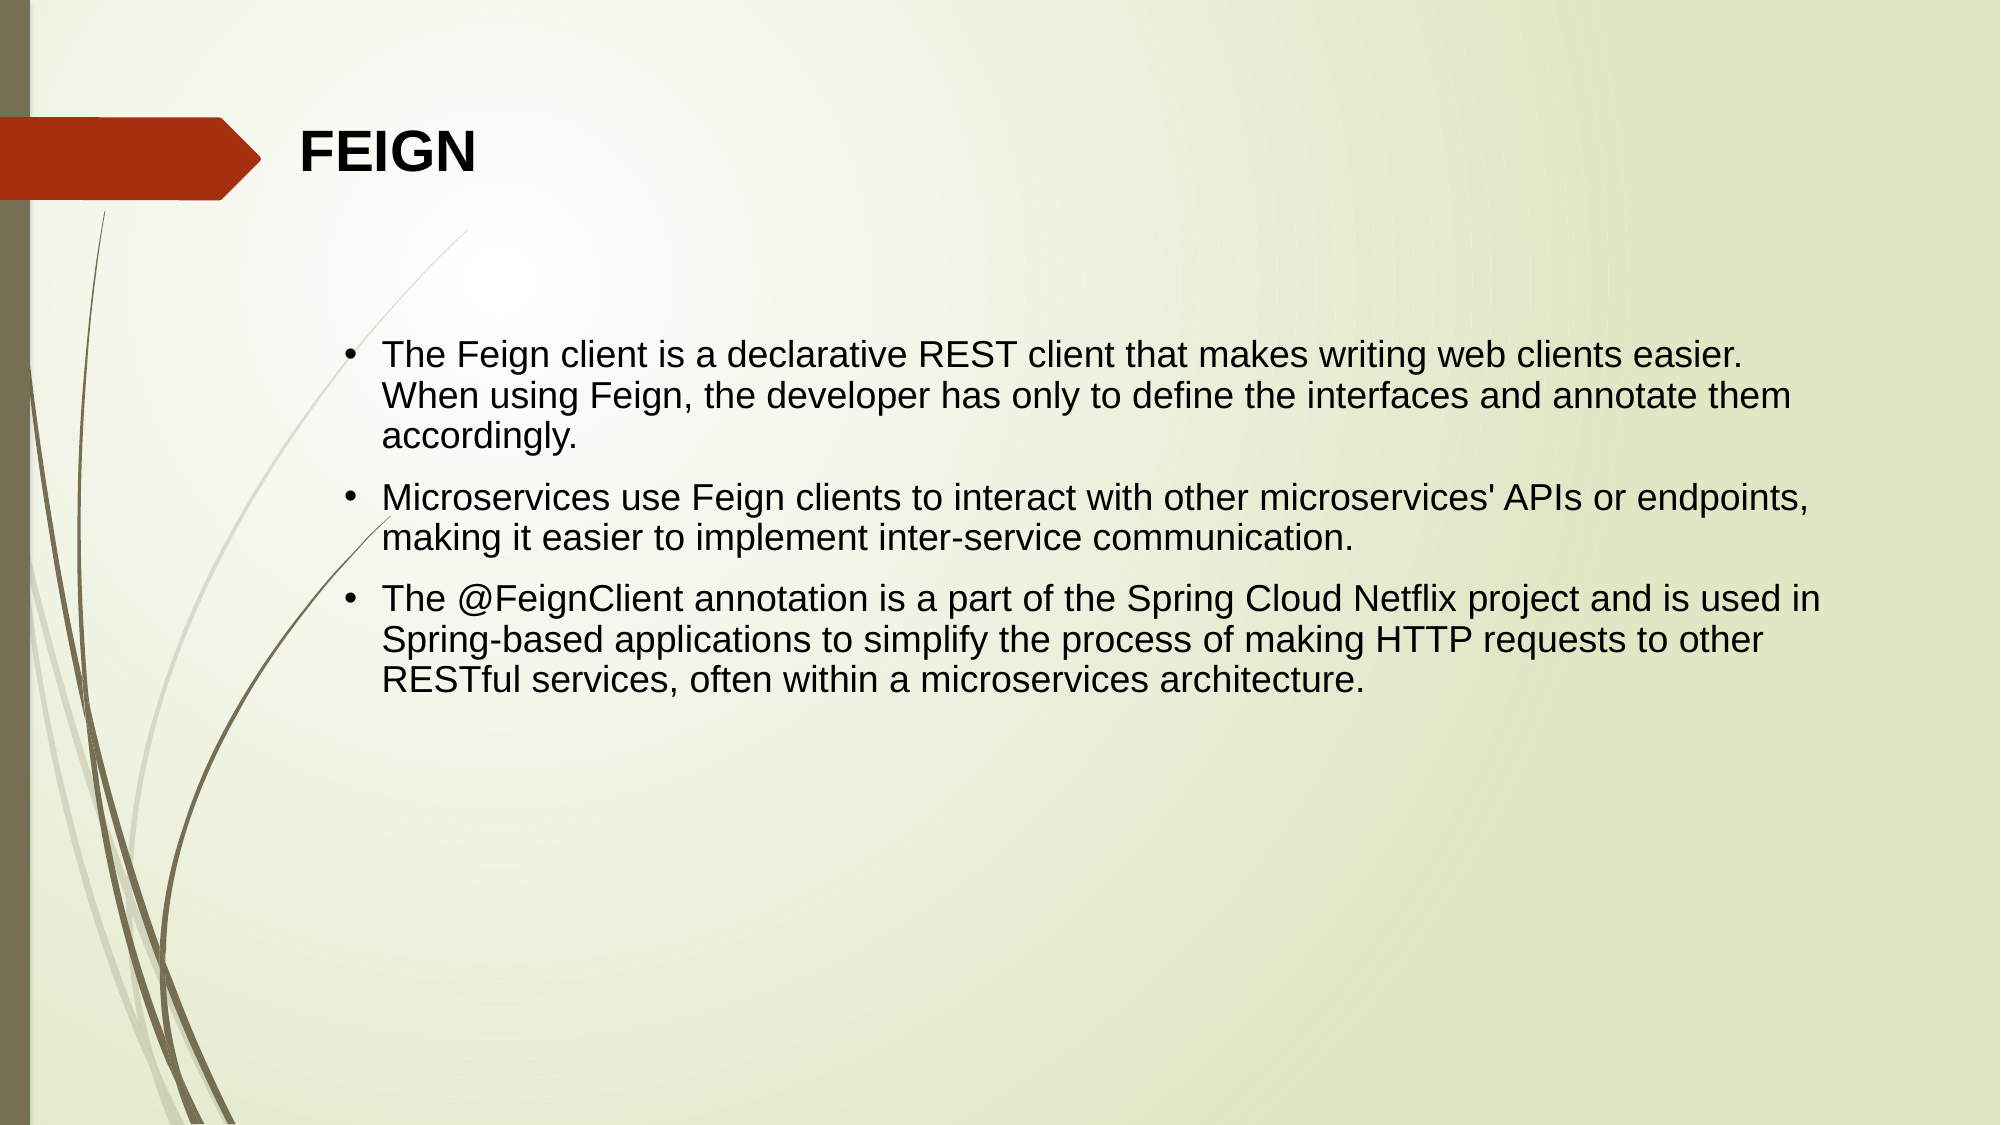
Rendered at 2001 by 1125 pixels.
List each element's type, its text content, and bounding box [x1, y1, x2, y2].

text_box The Feign client is a declarative REST client that makes writing web clients easier. When using Feign, the developer has only to define the interfaces and annotate them accordingly. Microservices use Feign clients to interact with other microservices' APIs or endpoints, making it easier to implement inter-service communication. The @FeignClient annotation is a part of the Spring Cloud Netflix project and is used in Spring-based applications to simplify the process of making HTTP requests to other RESTful services, often within a microservices architecture. [329, 328, 1861, 873]
text_box FEIGN [285, 114, 1861, 328]
